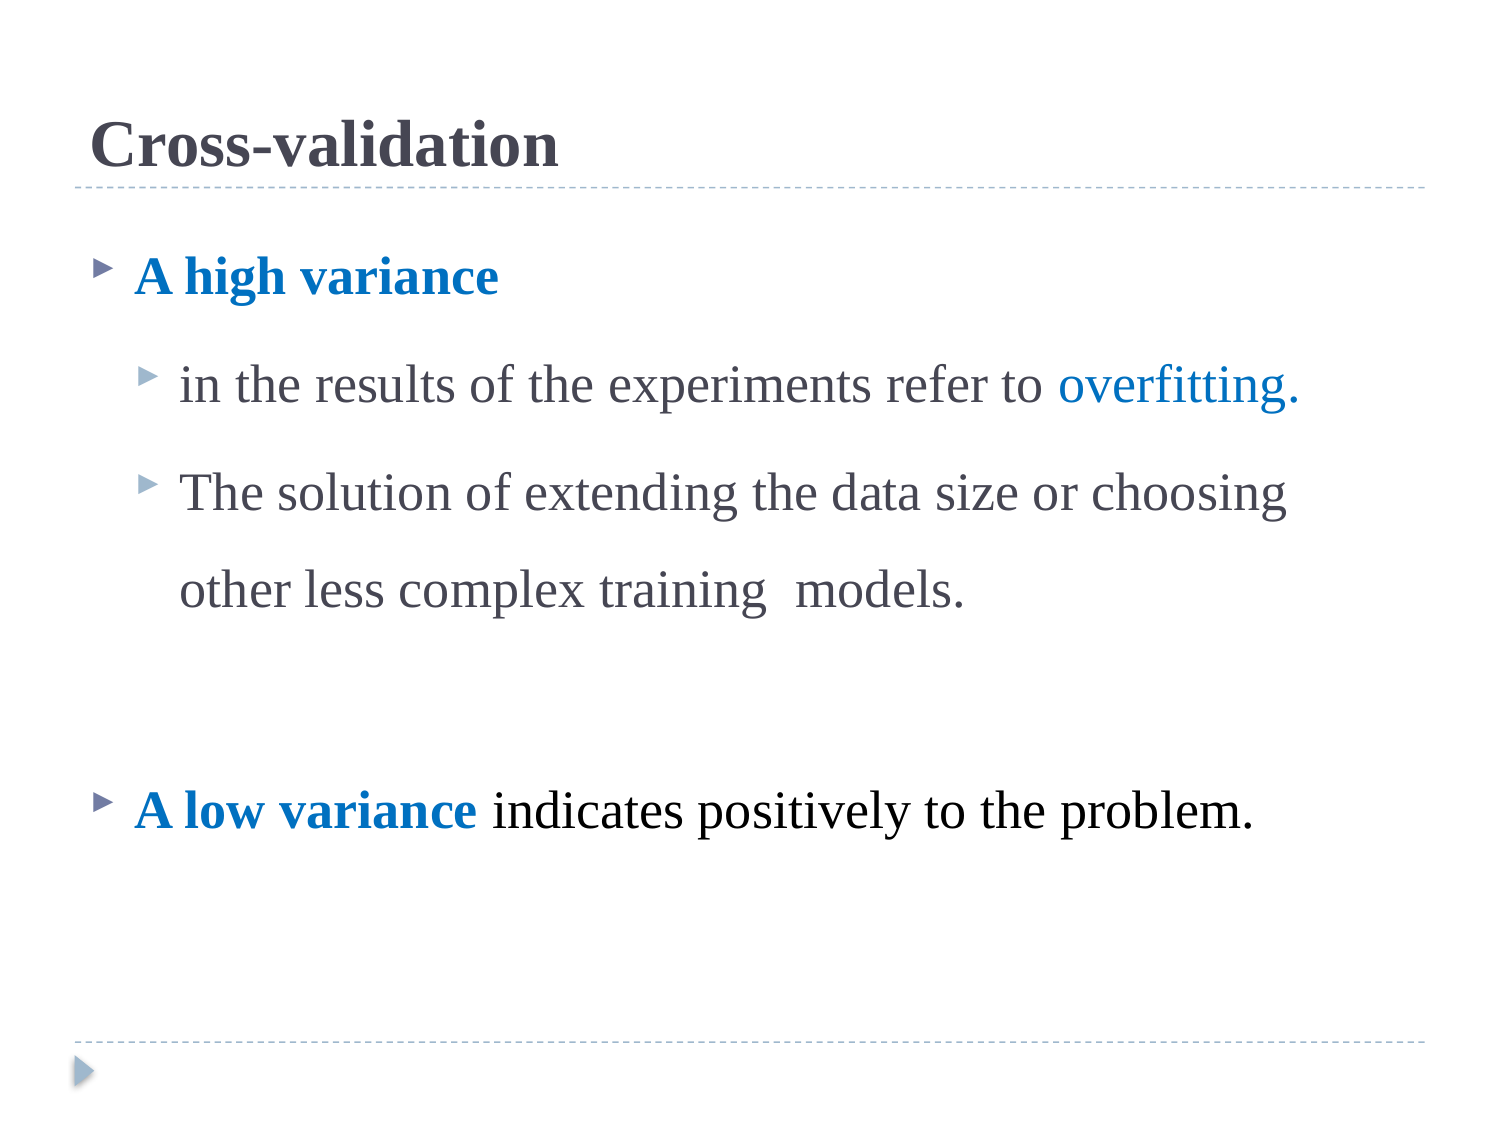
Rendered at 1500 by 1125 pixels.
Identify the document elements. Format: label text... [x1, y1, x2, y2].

list A high variance in the results of the experiments refer to overfitting. The solution of extending the data size or choosing other less complex training models. A low variance indicates positively to the problem. [75, 200, 1425, 1010]
title Cross-validation [75, 24, 1425, 188]
